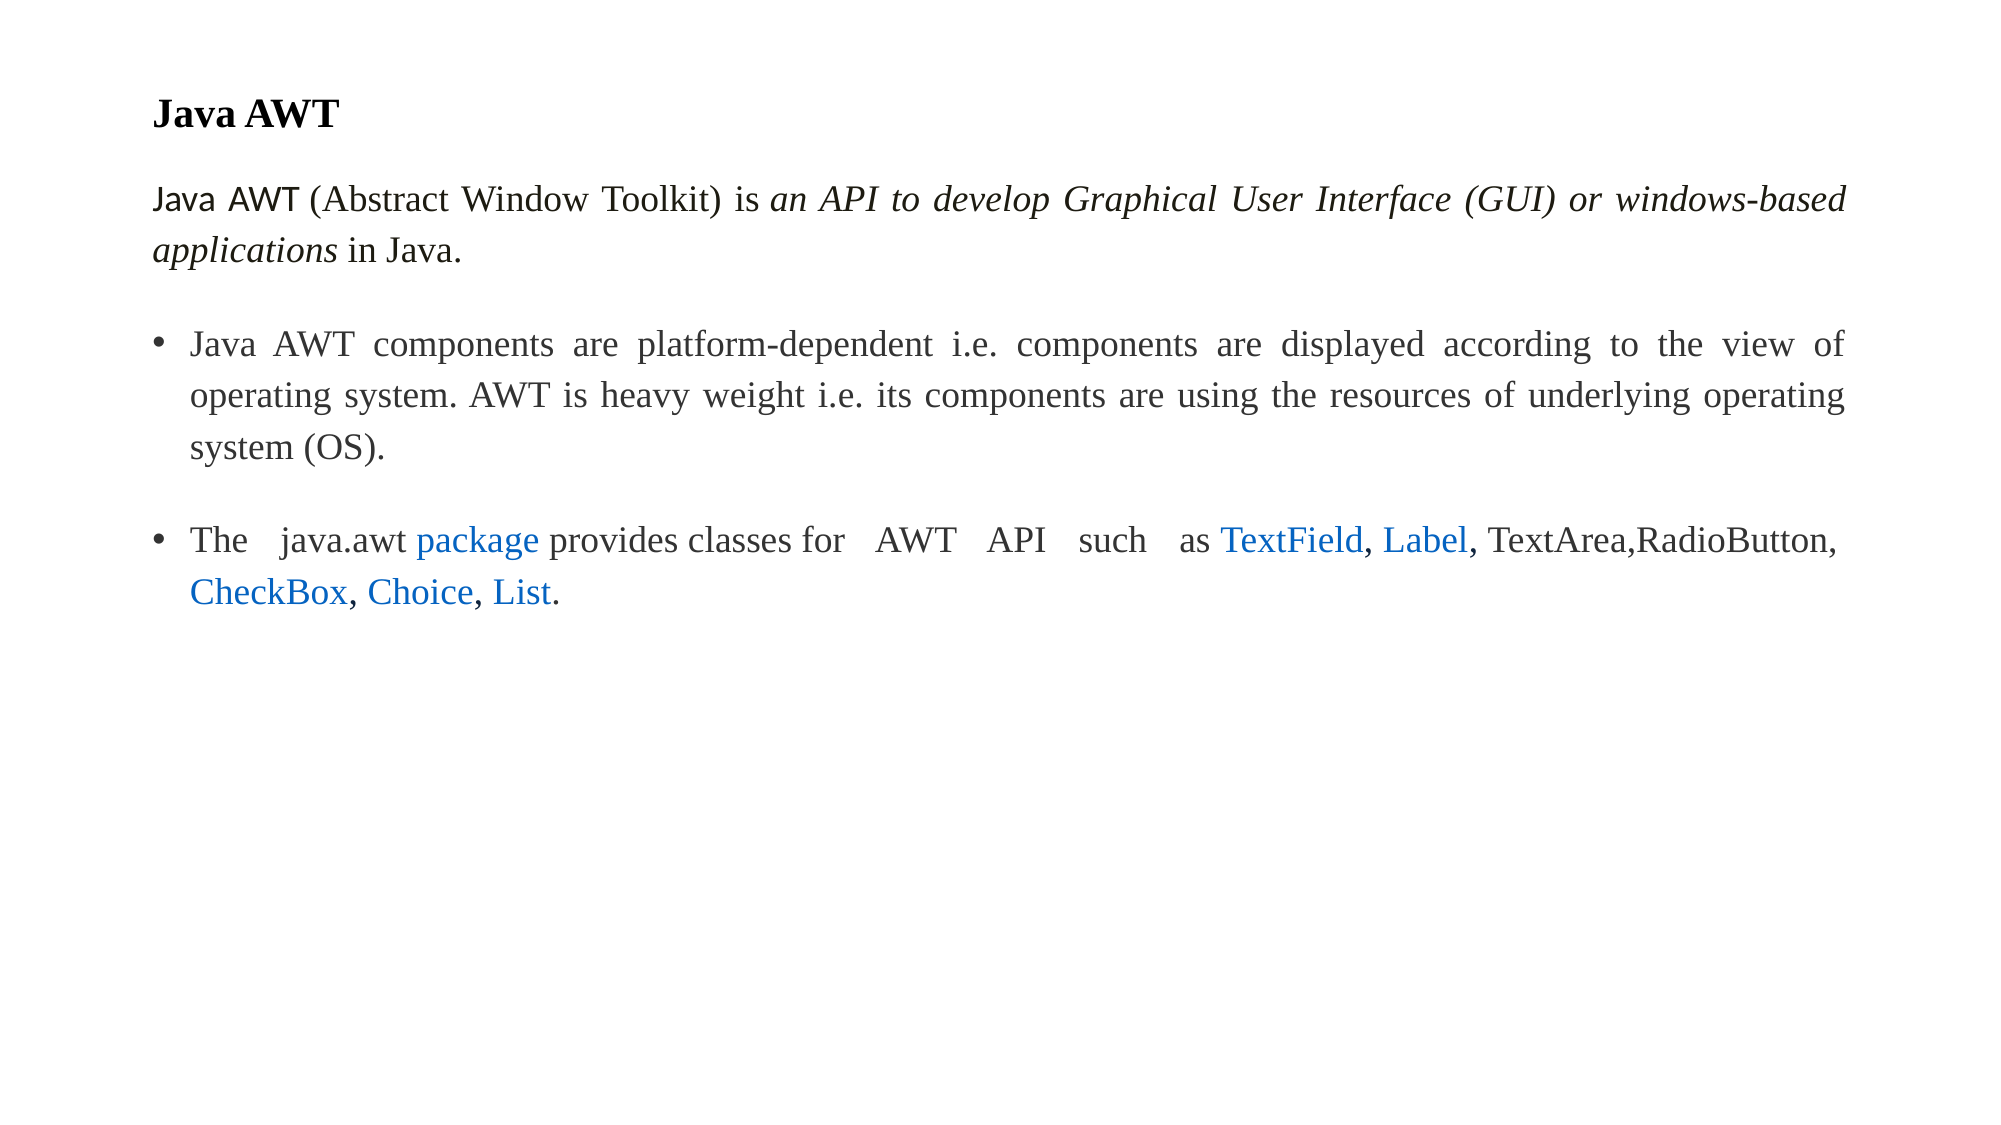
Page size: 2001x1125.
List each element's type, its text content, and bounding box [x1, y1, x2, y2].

list Java AWT (Abstract Window Toolkit) is an API to develop Graphical User Interface (GUI) or windows-based applications in Java. Java AWT components are platform-dependent i.e. components are displayed according to the view of operating system. AWT is heavy weight i.e. its components are using the resources of underlying operating system (OS). The java.awt package provides classes for AWT API such as TextField, Label, TextArea,RadioButton, CheckBox, Choice, List. [137, 159, 1863, 887]
title Java AWT [137, 59, 1863, 159]
